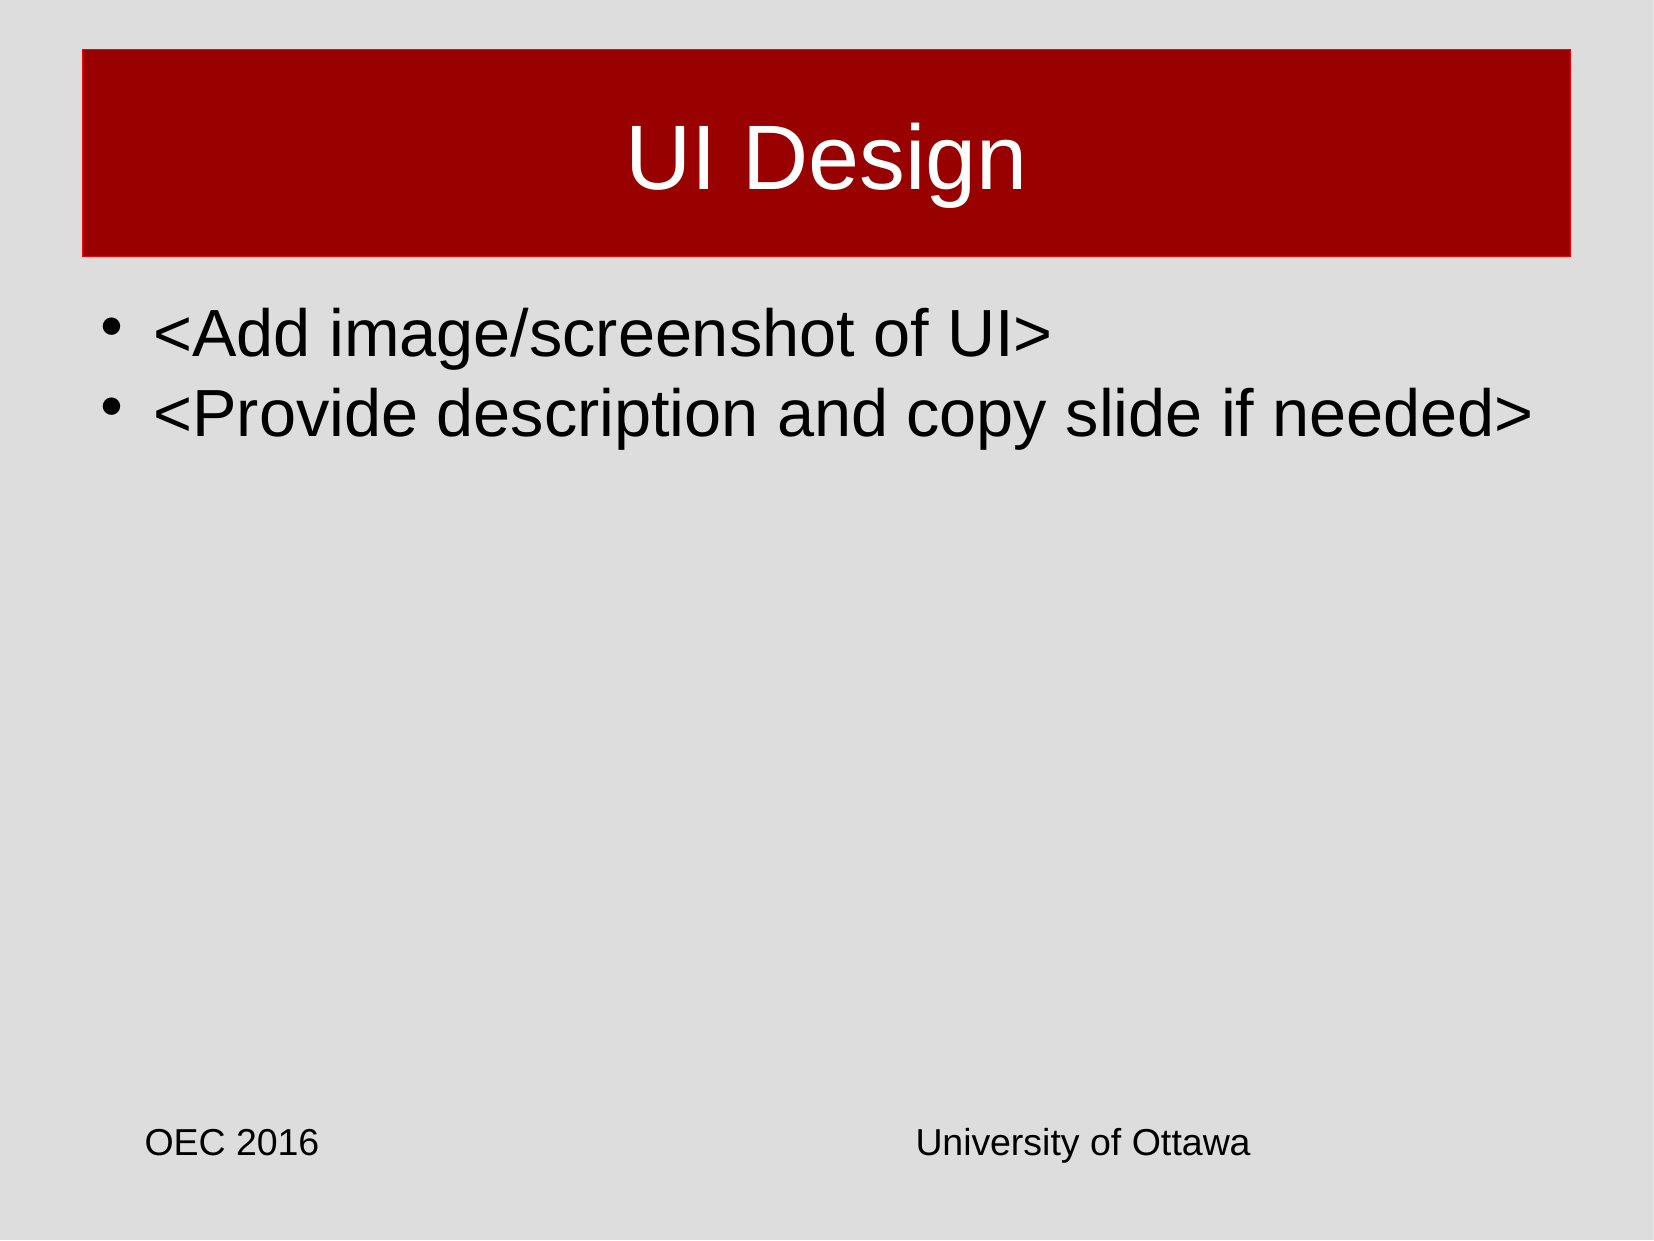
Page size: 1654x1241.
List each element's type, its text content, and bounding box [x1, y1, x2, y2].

text_box <Add image/screenshot of UI> <Provide description and copy slide if needed> [82, 290, 1571, 1010]
text_box UI Design [82, 49, 1571, 257]
